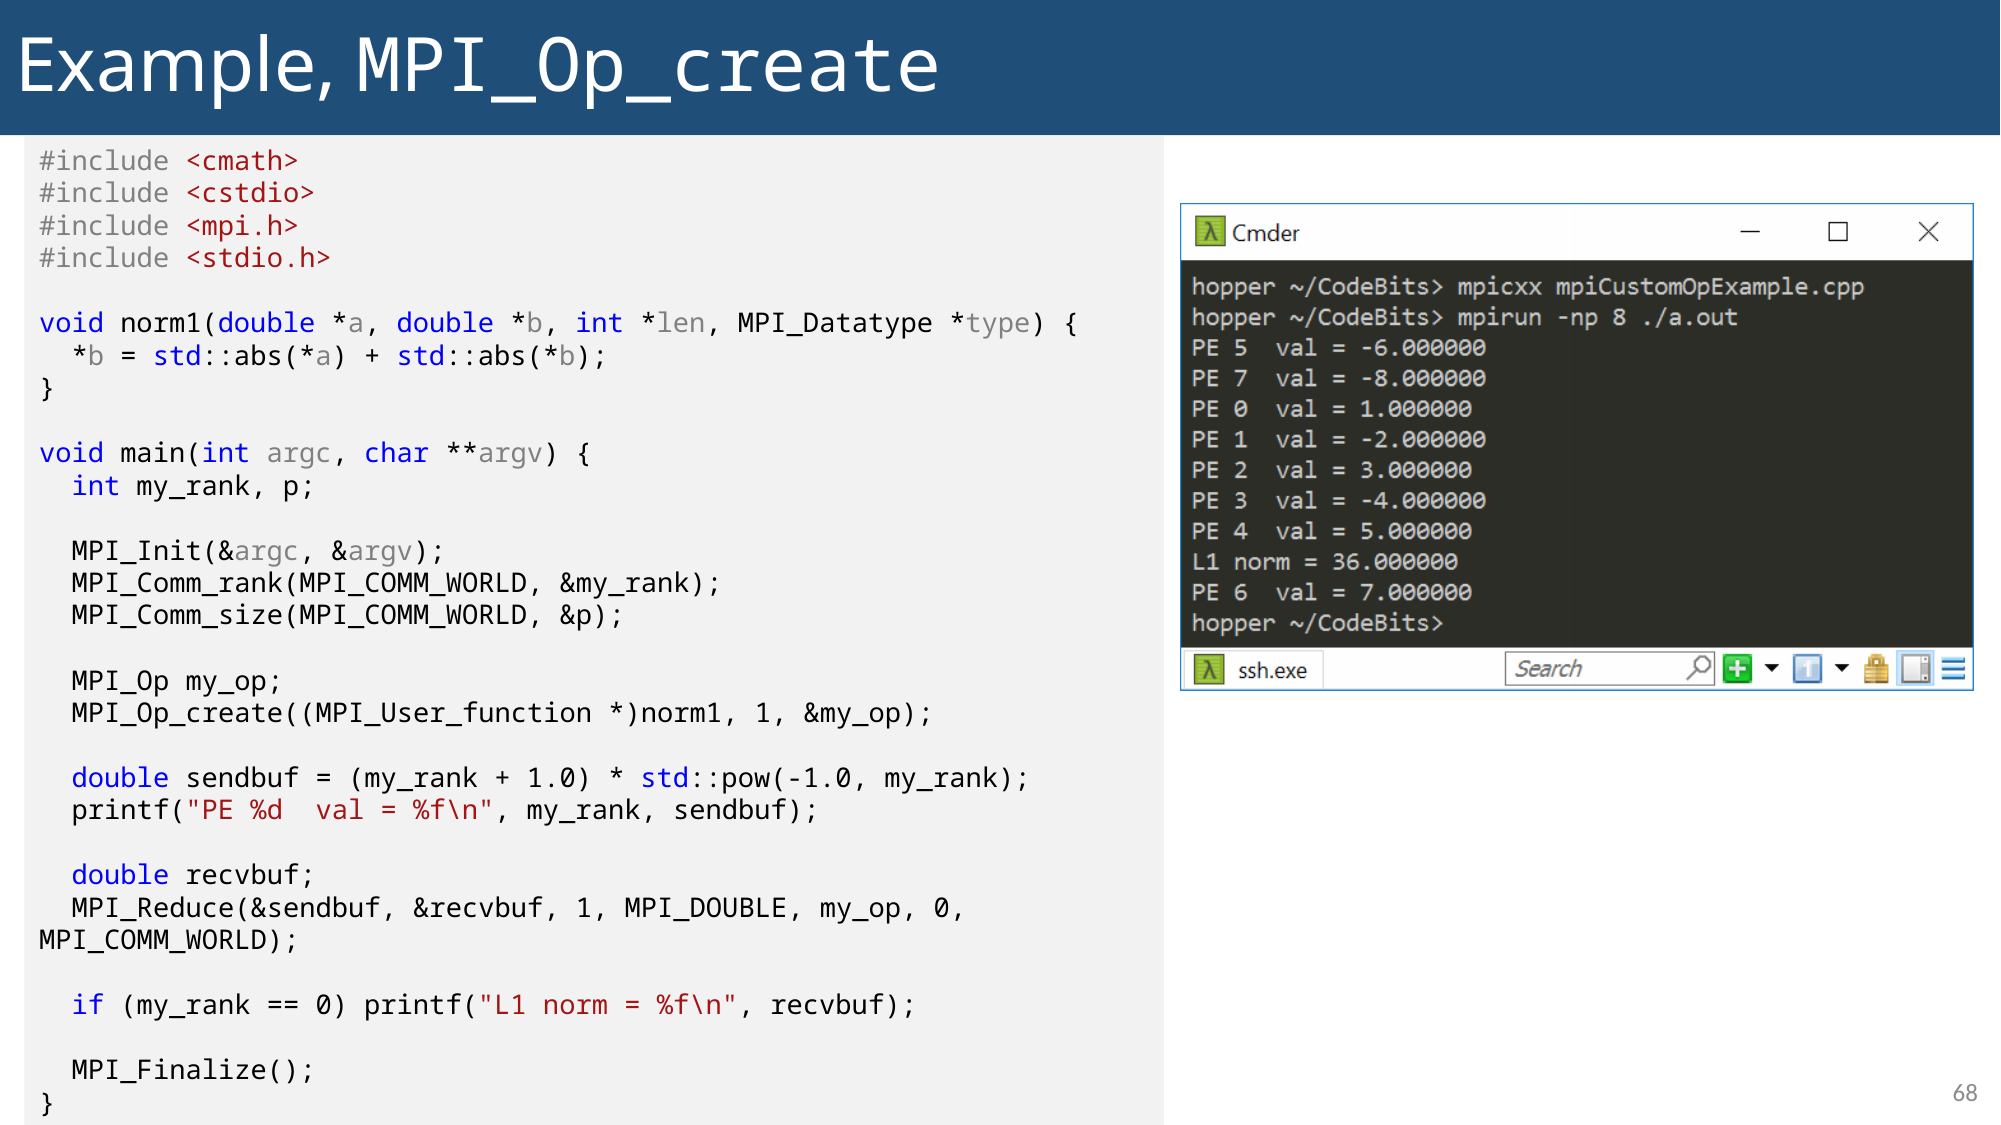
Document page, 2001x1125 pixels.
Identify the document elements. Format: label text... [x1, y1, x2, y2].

text_box #include <cmath> #include <cstdio> #include <mpi.h> #include <stdio.h> void norm1(double *a, double *b, int *len, MPI_Datatype *type) { *b = std::abs(*a) + std::abs(*b); } void main(int argc, char **argv) { int my_rank, p; MPI_Init(&argc, &argv); MPI_Comm_rank(MPI_COMM_WORLD, &my_rank); MPI_Comm_size(MPI_COMM_WORLD, &p); MPI_Op my_op; MPI_Op_create((MPI_User_function *)norm1, 1, &my_op); double sendbuf = (my_rank + 1.0) * std::pow(-1.0, my_rank); printf("PE %d val = %f\n", my_rank, sendbuf); double recvbuf; MPI_Reduce(&sendbuf, &recvbuf, 1, MPI_DOUBLE, my_op, 0, MPI_COMM_WORLD); if (my_rank == 0) printf("L1 norm = %f\n", recvbuf); MPI_Finalize(); } [24, 135, 1164, 1125]
title Example, MPI_Op_create [0, 0, 2000, 136]
picture [1180, 203, 1974, 691]
slide_number 68 [1879, 1069, 1994, 1114]
